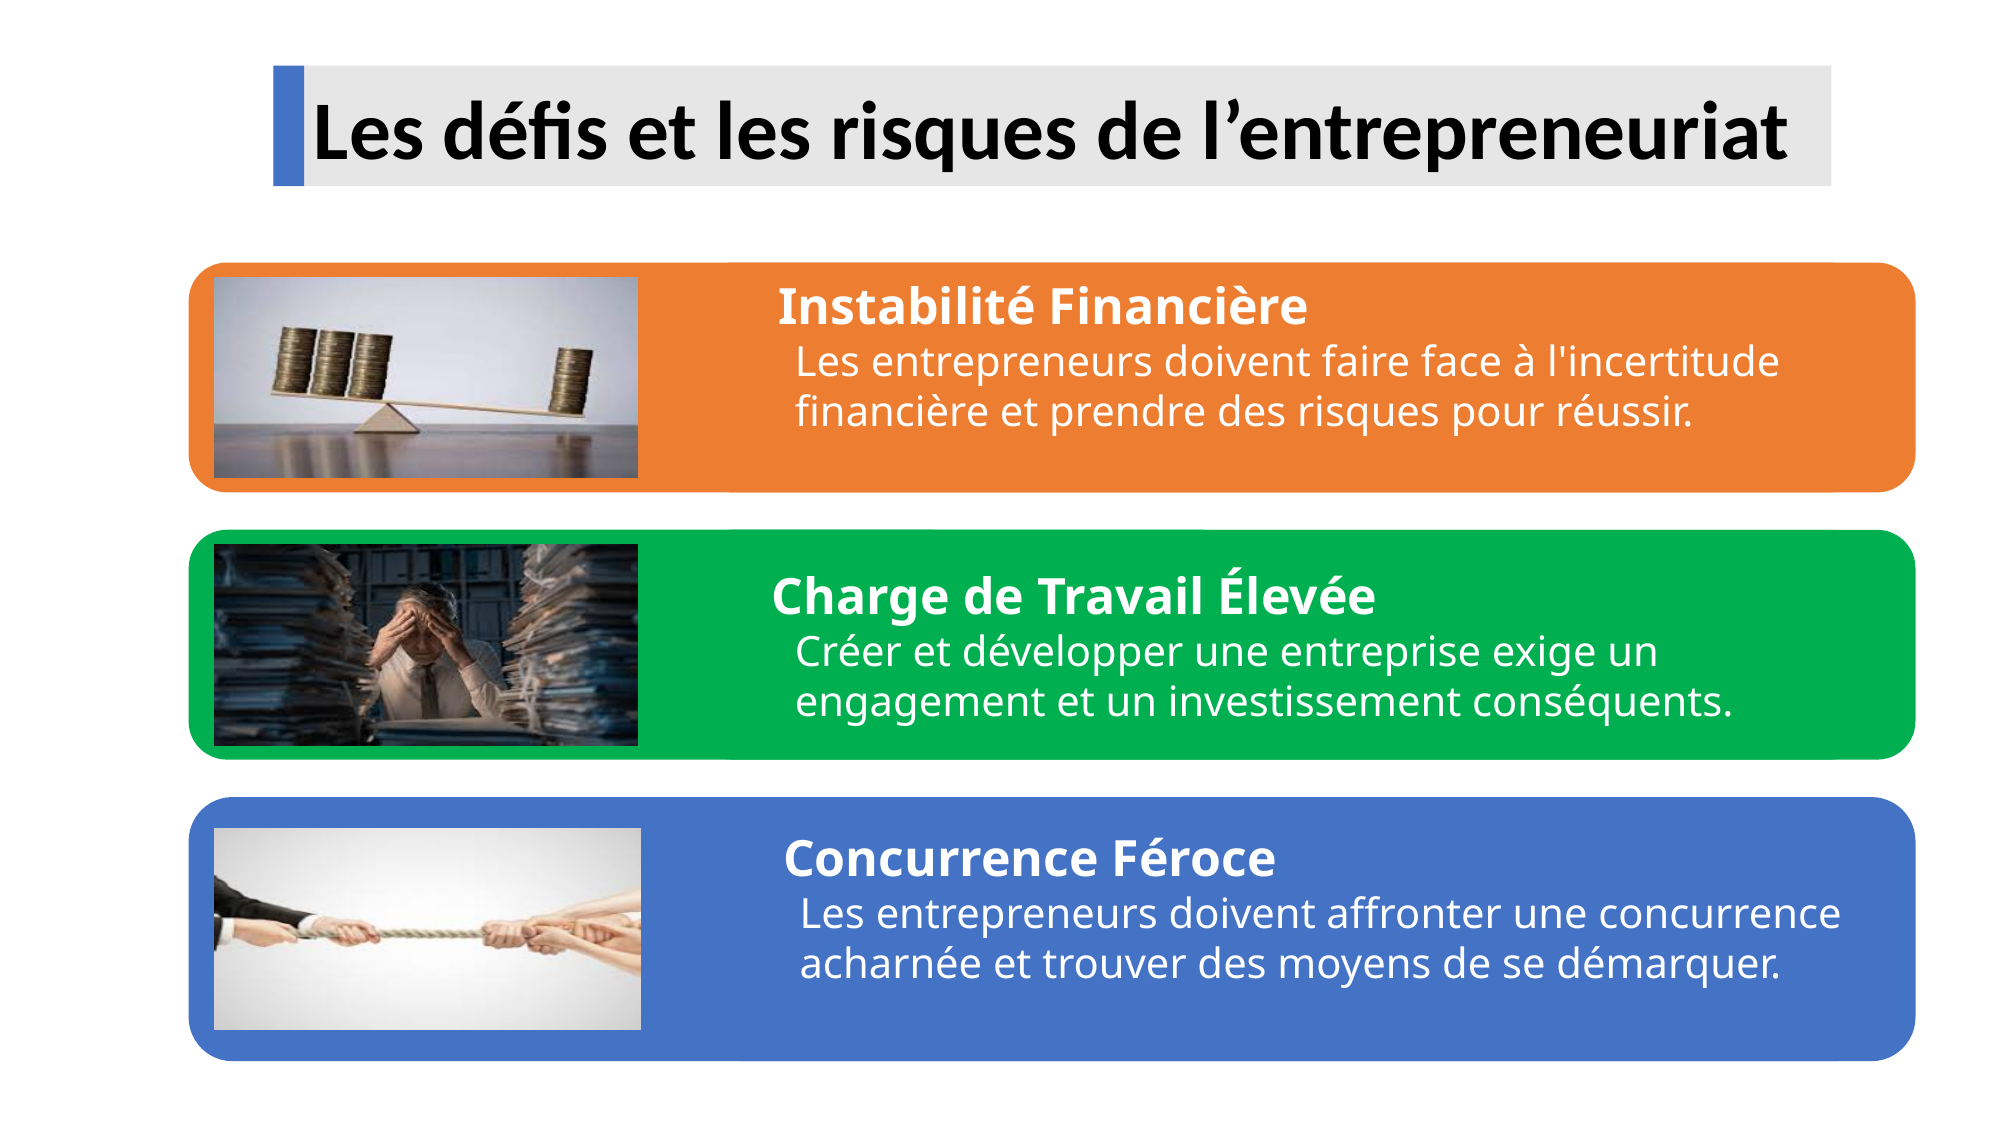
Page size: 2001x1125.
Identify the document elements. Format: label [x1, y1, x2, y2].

text_box [188, 797, 1916, 1062]
text_box [188, 529, 1916, 760]
text_box [188, 262, 1916, 493]
text_box [273, 65, 1832, 187]
